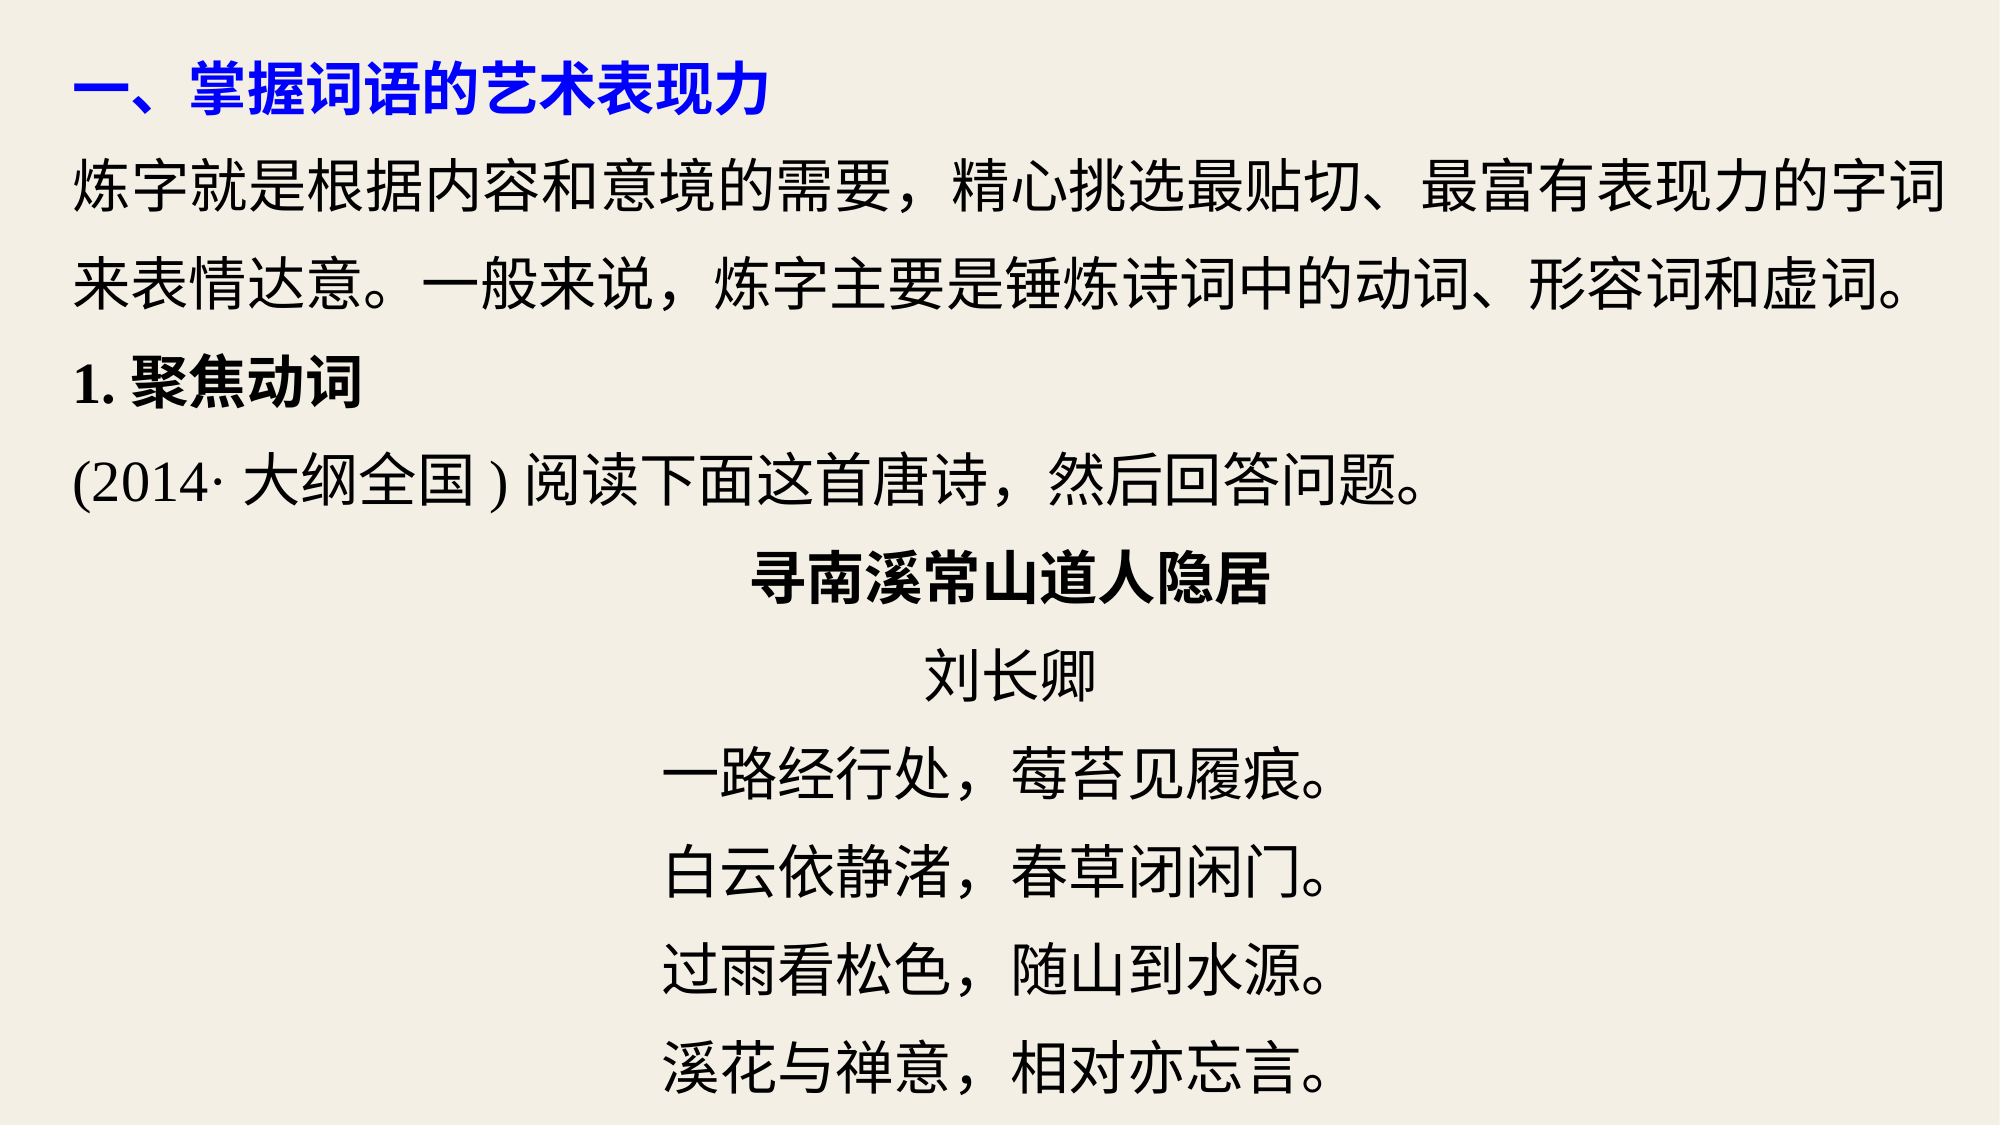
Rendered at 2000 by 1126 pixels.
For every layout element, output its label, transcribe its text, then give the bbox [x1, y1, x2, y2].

text_box 一、掌握词语的艺术表现力 炼字就是根据内容和意境的需要，精心挑选最贴切、最富有表现力的字词来表情达意。一般来说，炼字主要是锤炼诗词中的动词、形容词和虚词。 1.聚焦动词 (2014·大纲全国)阅读下面这首唐诗，然后回答问题。 寻南溪常山道人隐居 刘长卿 一路经行处，莓苔见履痕。 白云依静渚，春草闭闲门。 过雨看松色，随山到水源。 溪花与禅意，相对亦忘言。 [52, 13, 1969, 1112]
